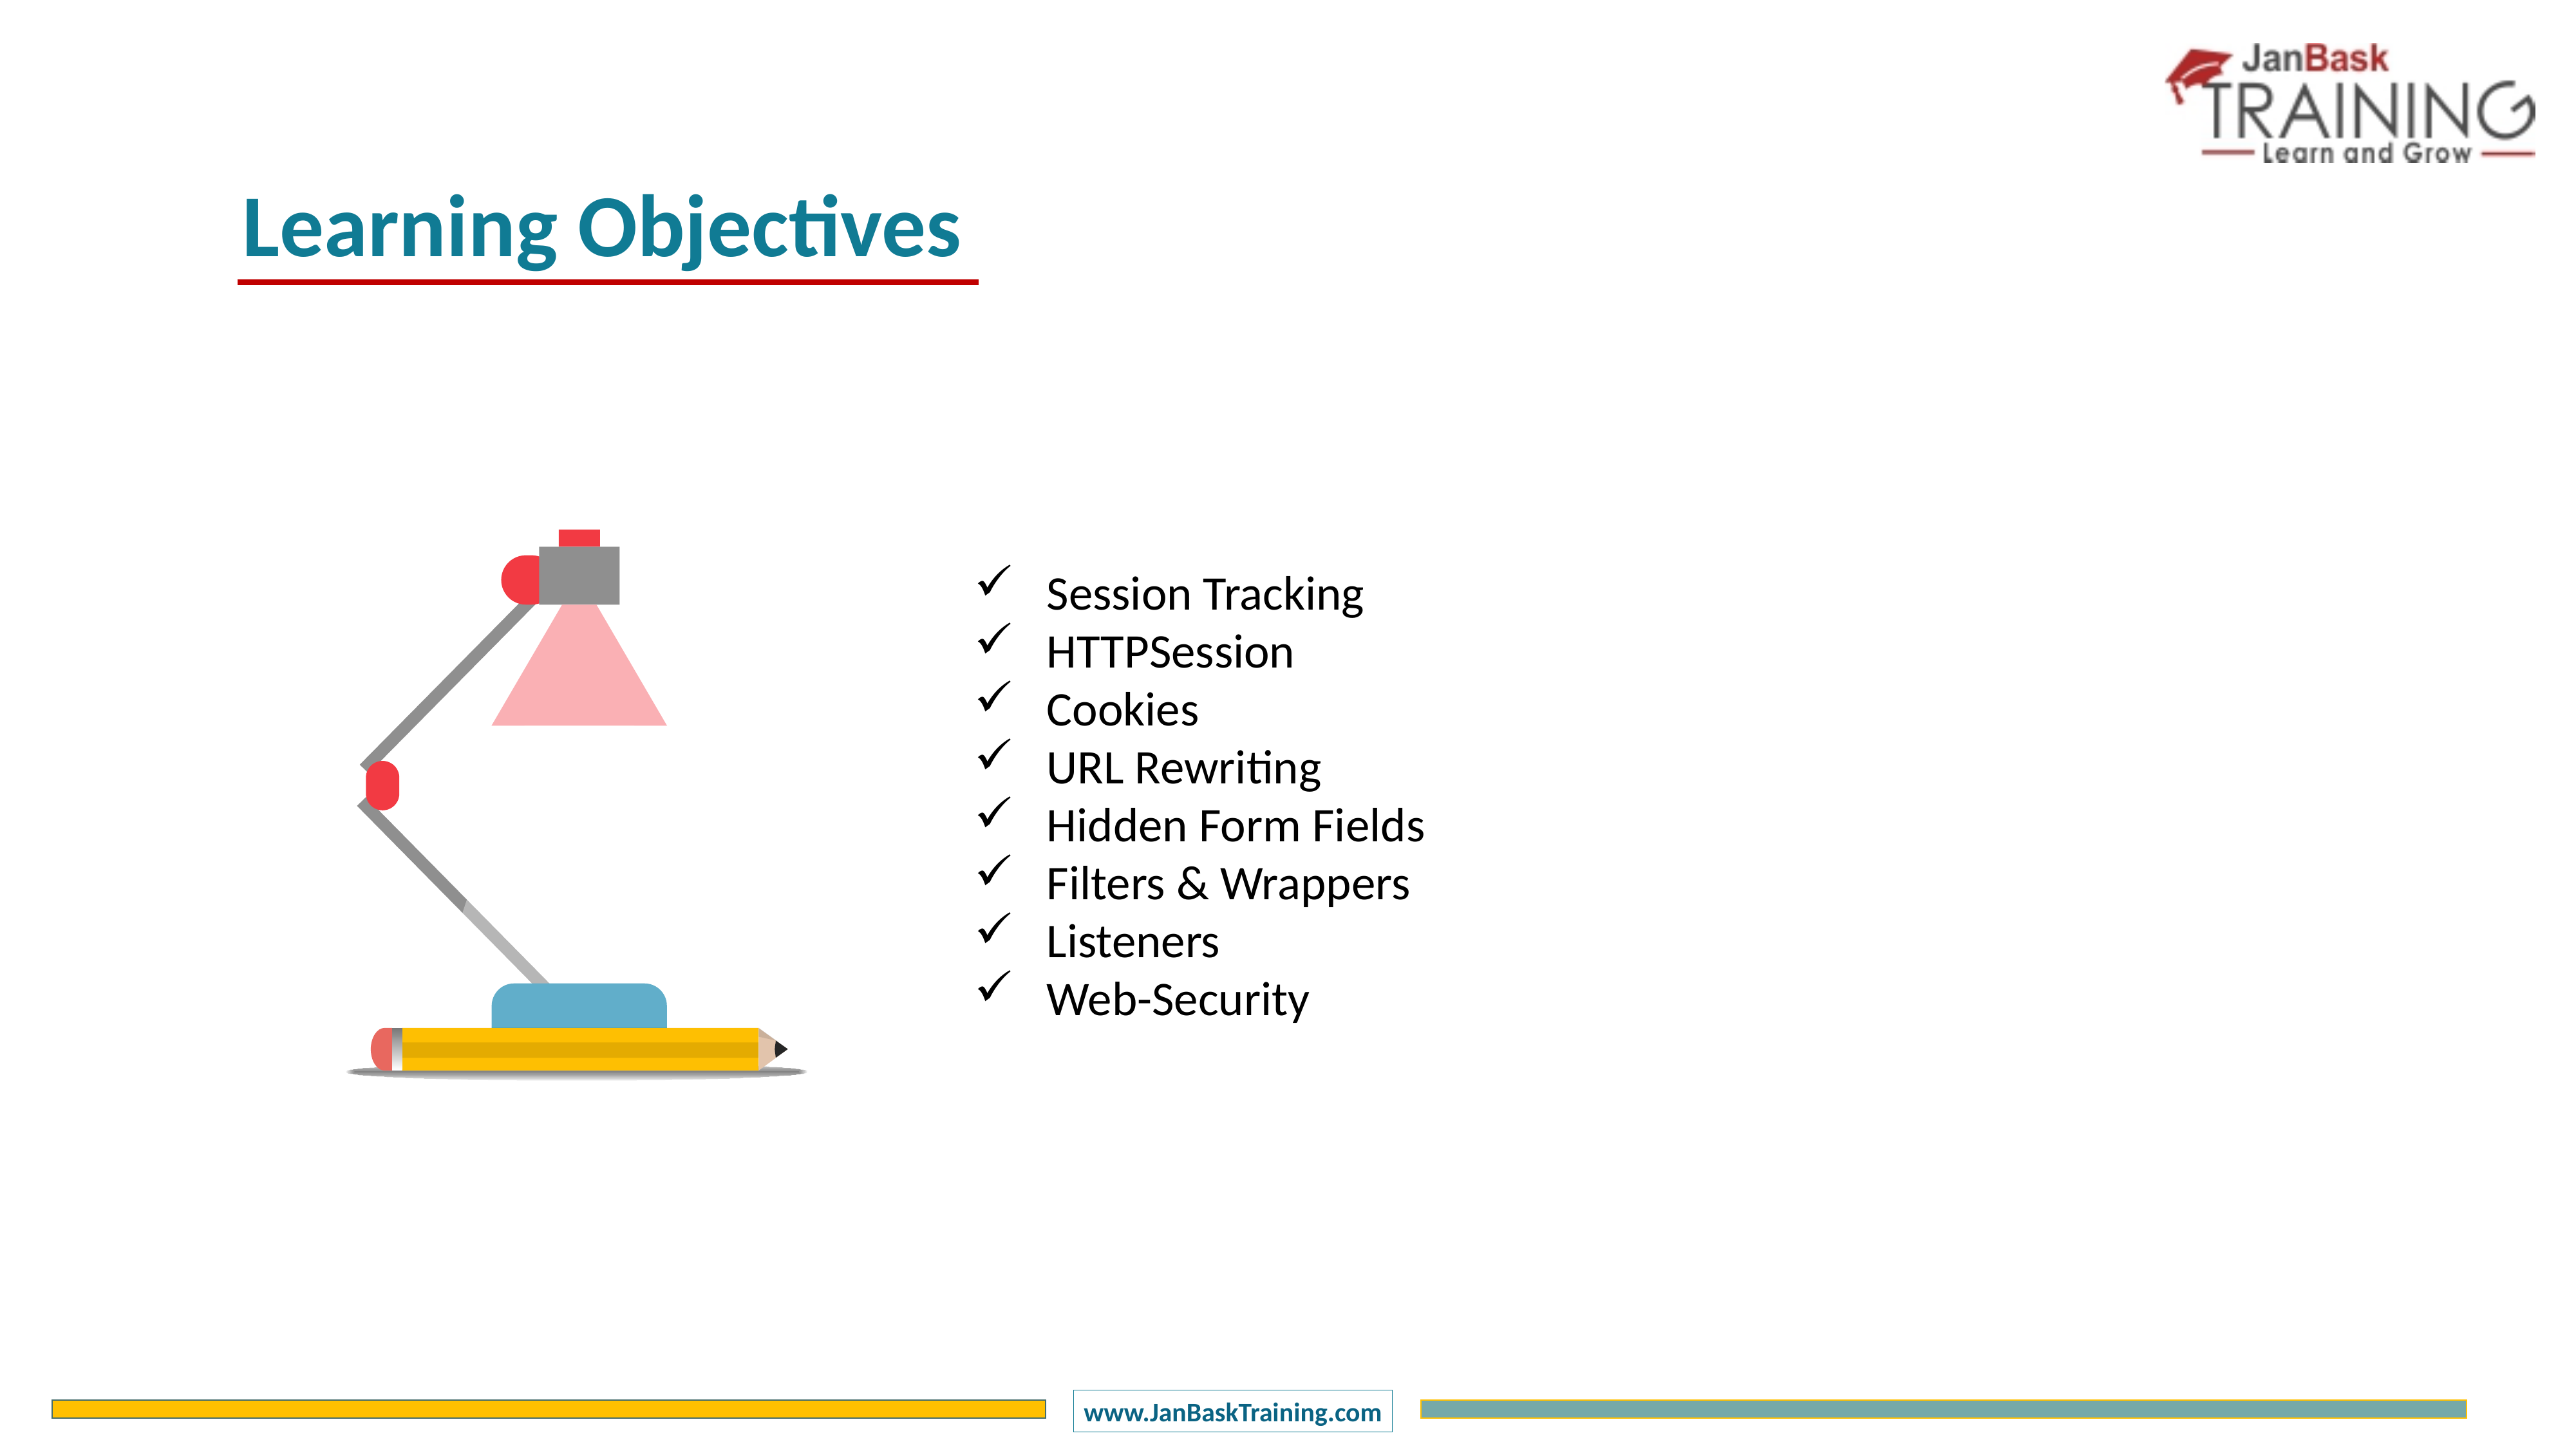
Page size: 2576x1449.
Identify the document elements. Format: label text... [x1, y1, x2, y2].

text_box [345, 529, 808, 1081]
text_box Learning Objectives [232, 163, 2039, 354]
picture [2165, 43, 2535, 163]
text_box Session Tracking HTTPSession Cookies URL Rewriting Hidden Form Fields Filters & Wrappers Listeners Web-Security [808, 548, 2296, 1038]
